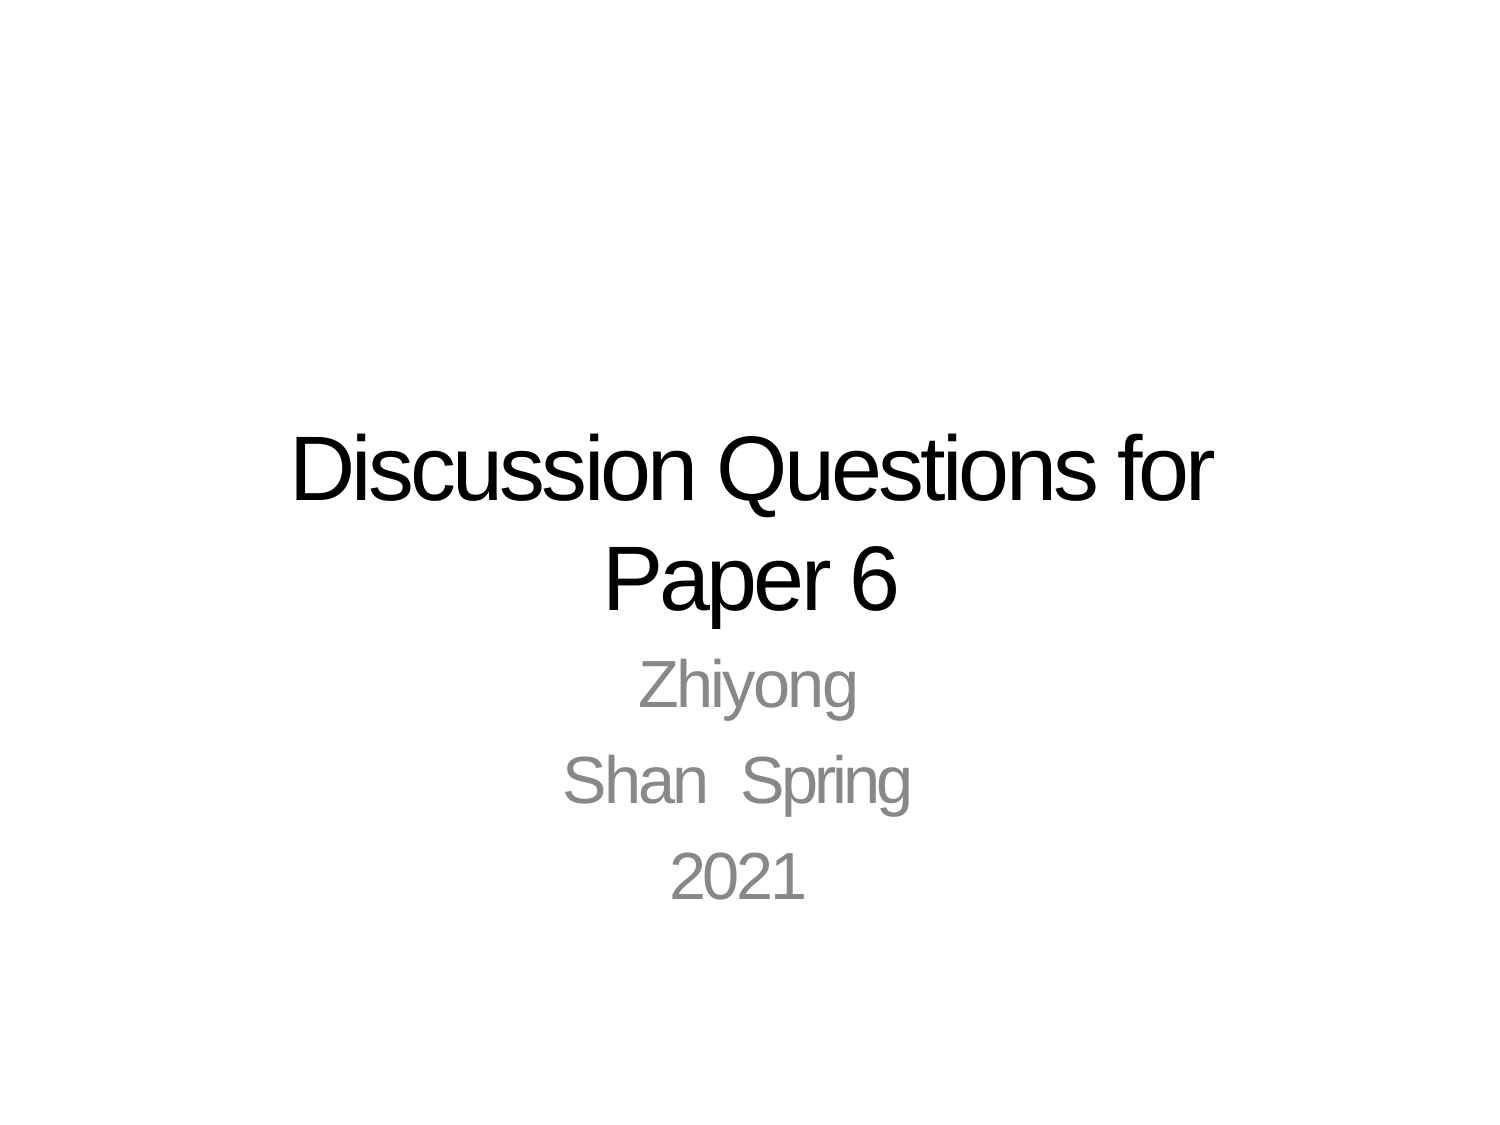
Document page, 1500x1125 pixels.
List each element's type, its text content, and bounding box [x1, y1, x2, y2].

text_box Discussion Questions for Paper 6 [190, 407, 1310, 630]
text_box Zhiyong Shan Spring 2021 [537, 622, 938, 913]
